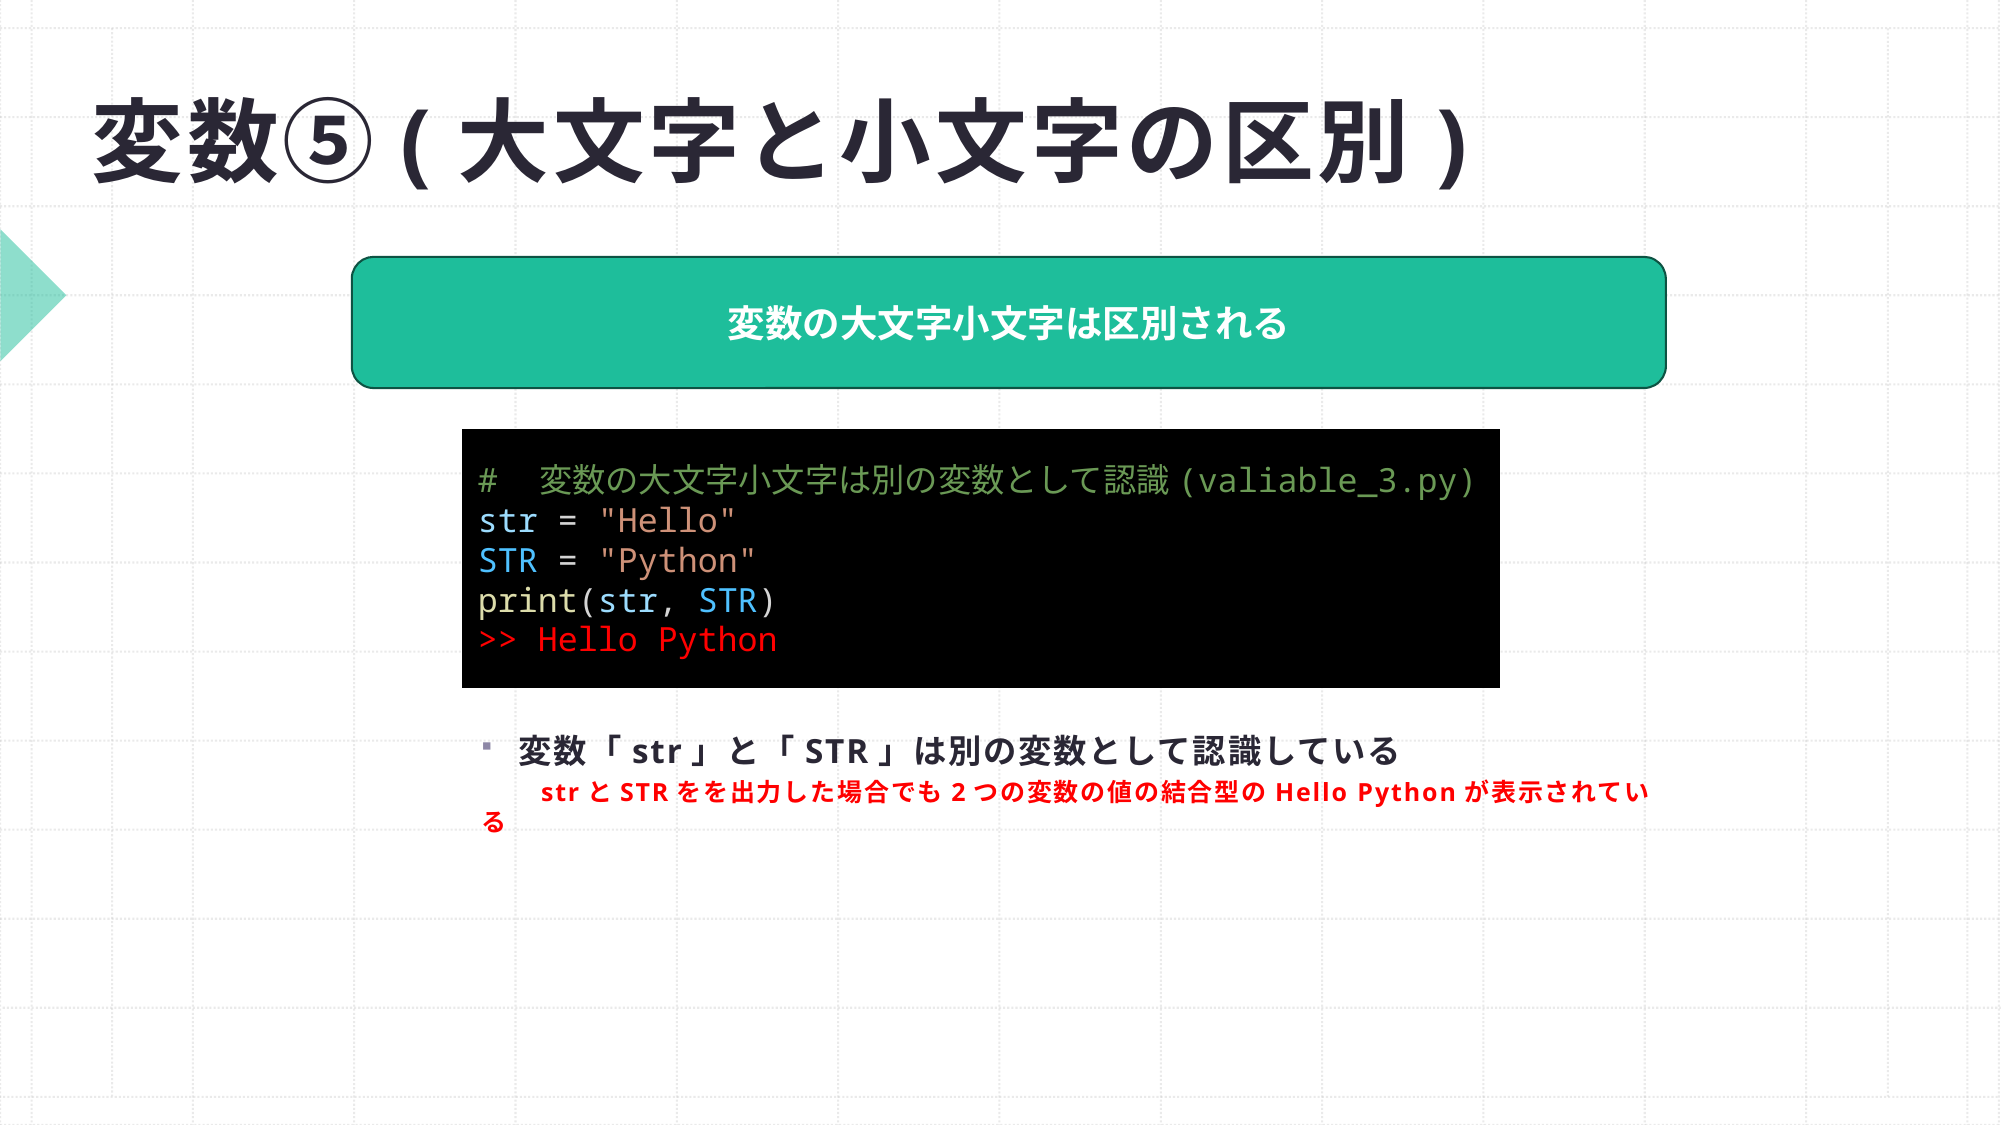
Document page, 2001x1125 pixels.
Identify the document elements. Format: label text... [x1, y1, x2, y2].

text_box 変数の大文字小文字は区別される [350, 255, 1667, 390]
text_box 変数「str」と「STR」は別の変数として認識している strとSTRをを出力した場合でも2つの変数の値の結合型のHello Pythonが表示されている [463, 711, 1686, 907]
text_box # 変数の大文字小文字は別の変数として認識(valiable_3.py) str = "Hello" STR = "Python" print(str, STR) >> Hello Python [462, 429, 1500, 688]
title 変数⑤(大文字と小文字の区別) [73, 70, 1768, 210]
